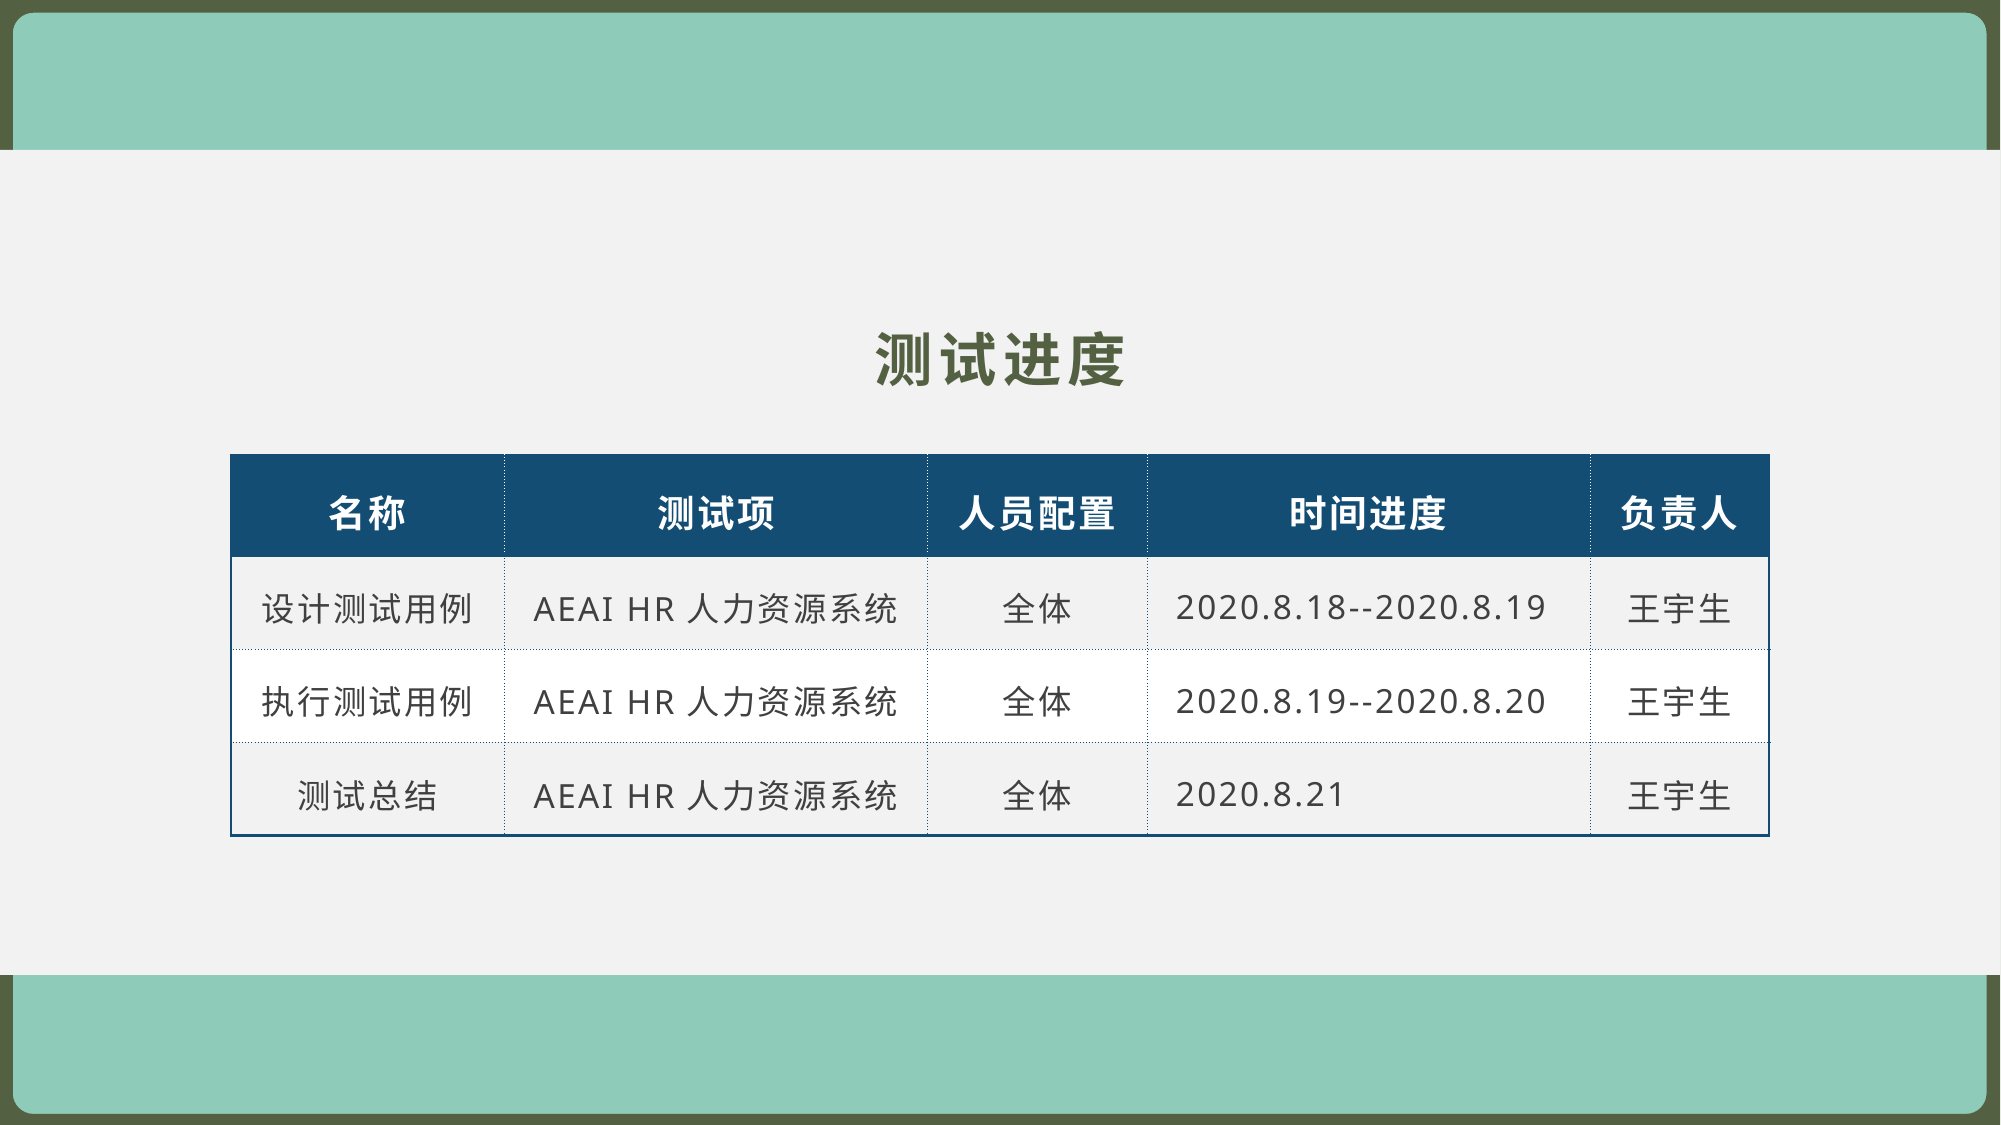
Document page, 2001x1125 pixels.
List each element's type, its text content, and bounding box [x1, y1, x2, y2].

text_box [0, 149, 2000, 976]
table_cell 2020.8.18--2020.8.19 [1147, 557, 1590, 649]
table_cell 全体 [928, 649, 1147, 742]
table_cell 2020.8.19--2020.8.20 [1147, 649, 1590, 742]
table_header 人员配置 [928, 457, 1147, 554]
table_cell AEAI HR人力资源系统 [504, 649, 928, 742]
table_cell 2020.8.21 [1147, 742, 1590, 834]
table_header 测试项 [504, 457, 928, 554]
table_cell 王宇生 [1590, 557, 1768, 649]
table_cell 执行测试用例 [232, 649, 504, 742]
table_cell 全体 [928, 742, 1147, 834]
table_cell 全体 [928, 557, 1147, 649]
table_header 负责人 [1590, 457, 1768, 554]
table_header 名称 [232, 457, 504, 554]
table_cell 王宇生 [1590, 649, 1768, 742]
table_cell AEAI HR人力资源系统 [504, 557, 928, 649]
table_cell 设计测试用例 [232, 557, 504, 649]
text_box 测试进度 [212, 299, 1788, 400]
table_cell 王宇生 [1590, 742, 1768, 834]
table_cell 测试总结 [232, 742, 504, 834]
table_header 时间进度 [1147, 457, 1590, 554]
table_cell AEAI HR人力资源系统 [504, 742, 928, 834]
